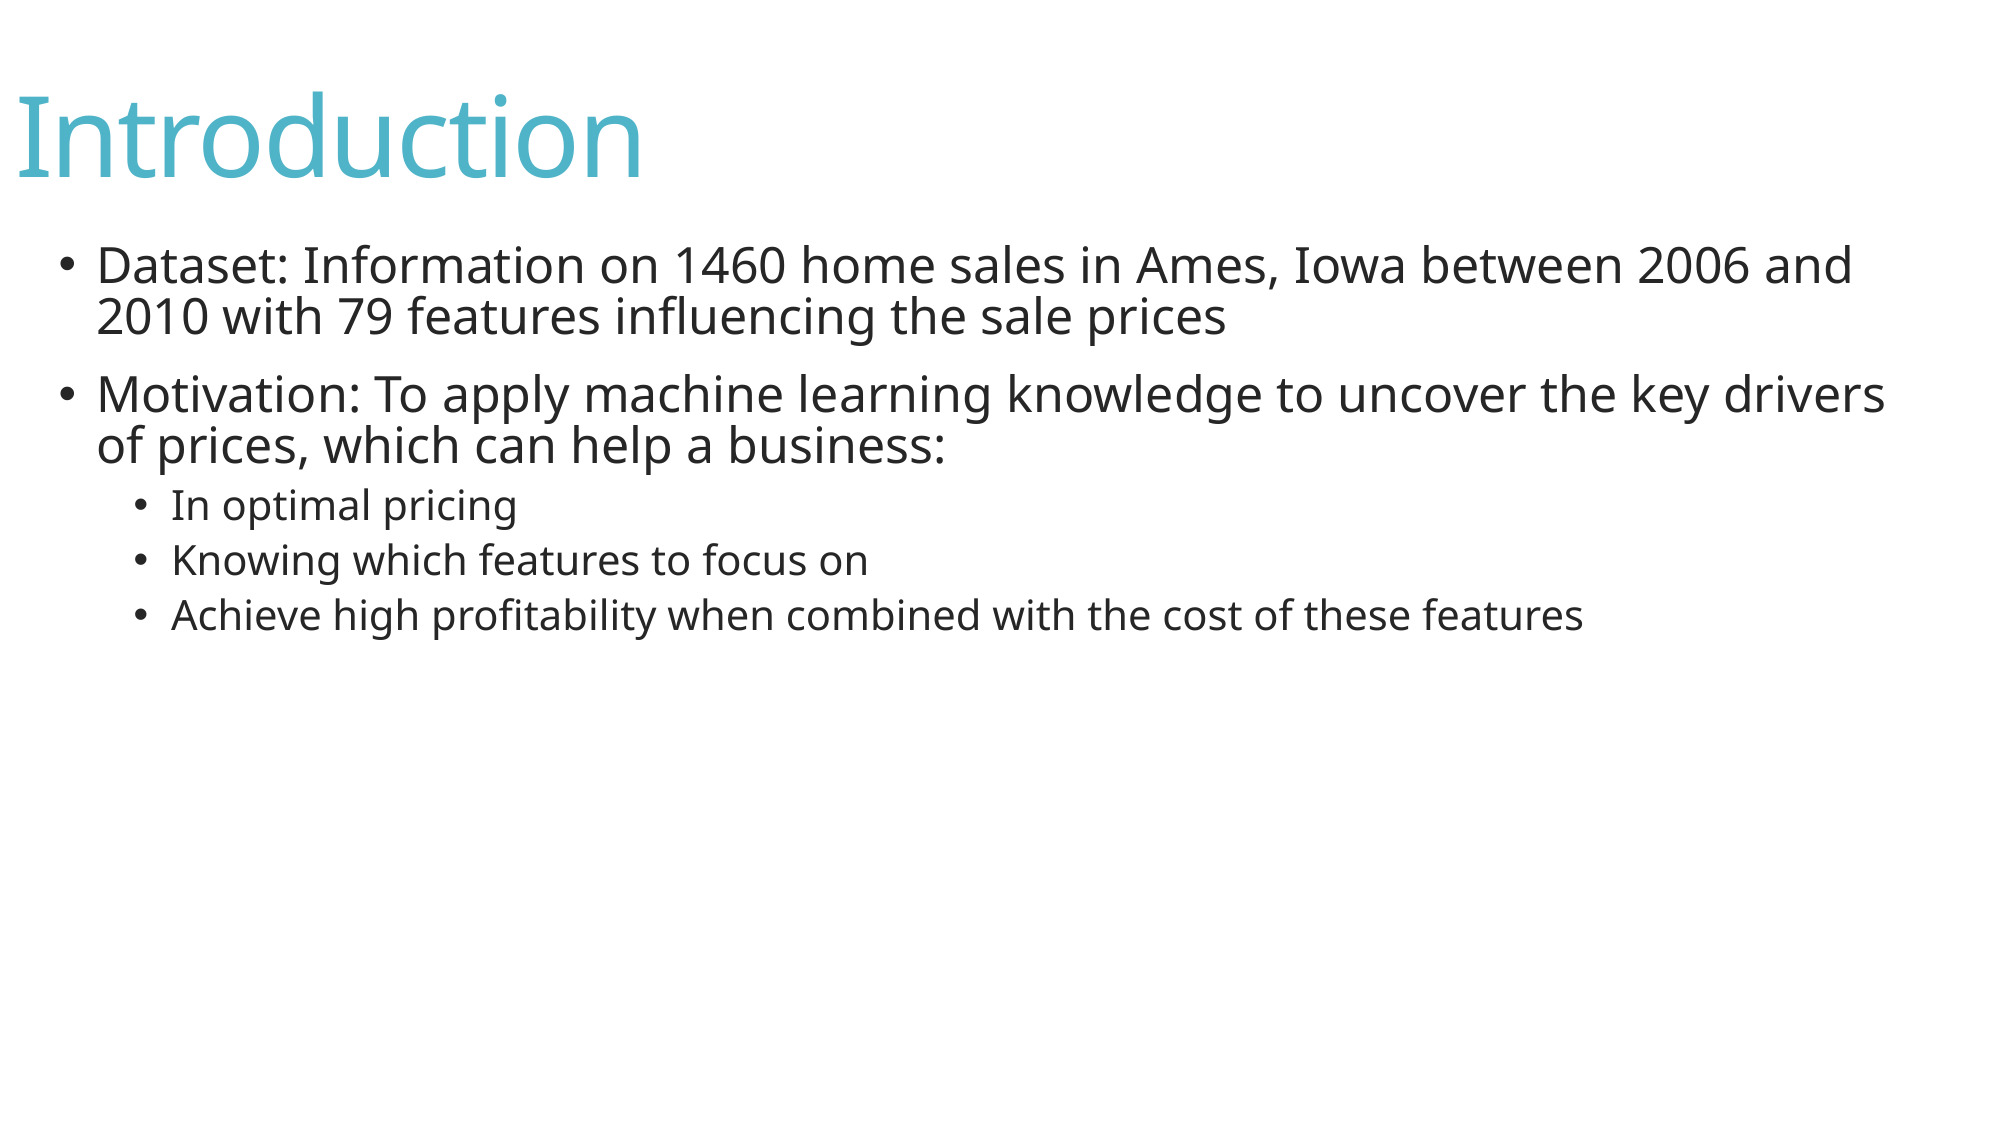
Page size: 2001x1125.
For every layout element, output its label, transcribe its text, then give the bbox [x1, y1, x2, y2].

title Introduction [0, 70, 1644, 216]
list Dataset: Information on 1460 home sales in Ames, Iowa between 2006 and 2010 with 79 features influencing the sale prices Motivation: To apply machine learning knowledge to uncover the key drivers of prices, which can help a business: In optimal pricing Knowing which features to focus on Achieve high profitability when combined with the cost of these features [43, 235, 1957, 735]
